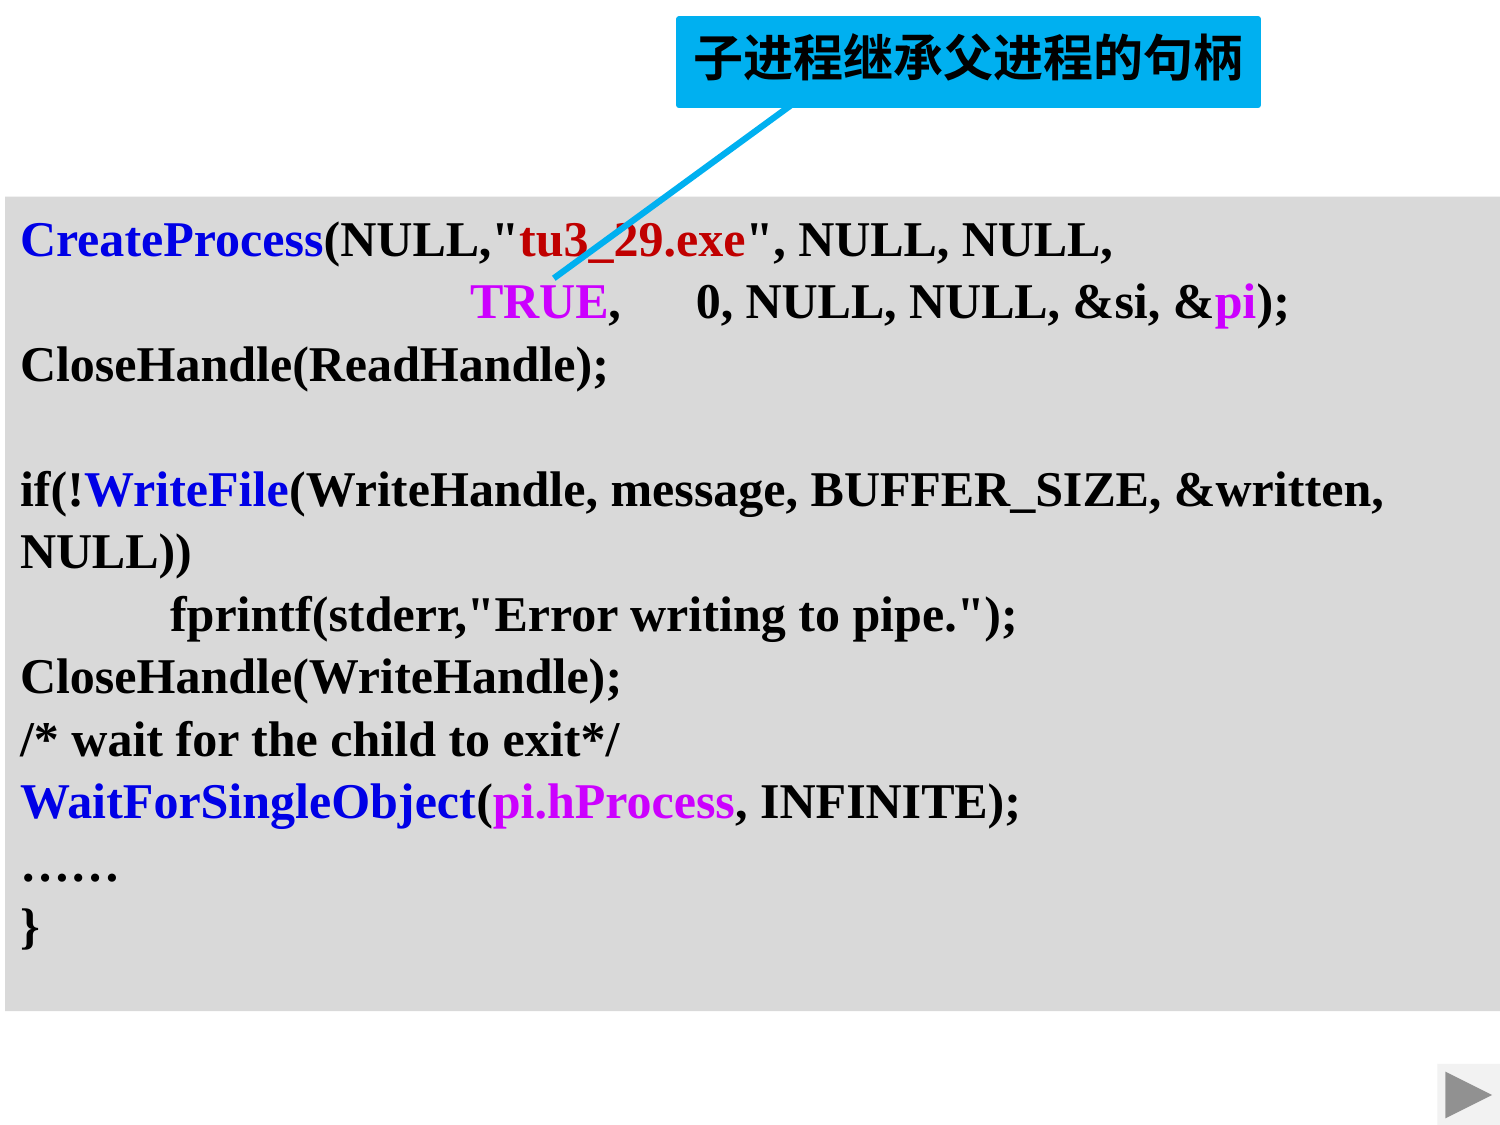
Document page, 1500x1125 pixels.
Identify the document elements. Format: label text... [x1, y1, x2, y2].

text_box CreateProcess(NULL,"tu3_29.exe", NULL, NULL, TRUE, 0, NULL, NULL, &si, &pi); CloseHandle(ReadHandle); if(!WriteFile(WriteHandle, message, BUFFER_SIZE, &written, NULL)) fprintf(stderr,"Error writing to pipe."); CloseHandle(WriteHandle); /* wait for the child to exit*/ WaitForSingleObject(pi.hProcess, INFINITE); …… } [5, 196, 1500, 1012]
text_box 子进程继承父进程的句柄 [556, 19, 1258, 277]
text_box [1437, 1063, 1500, 1125]
